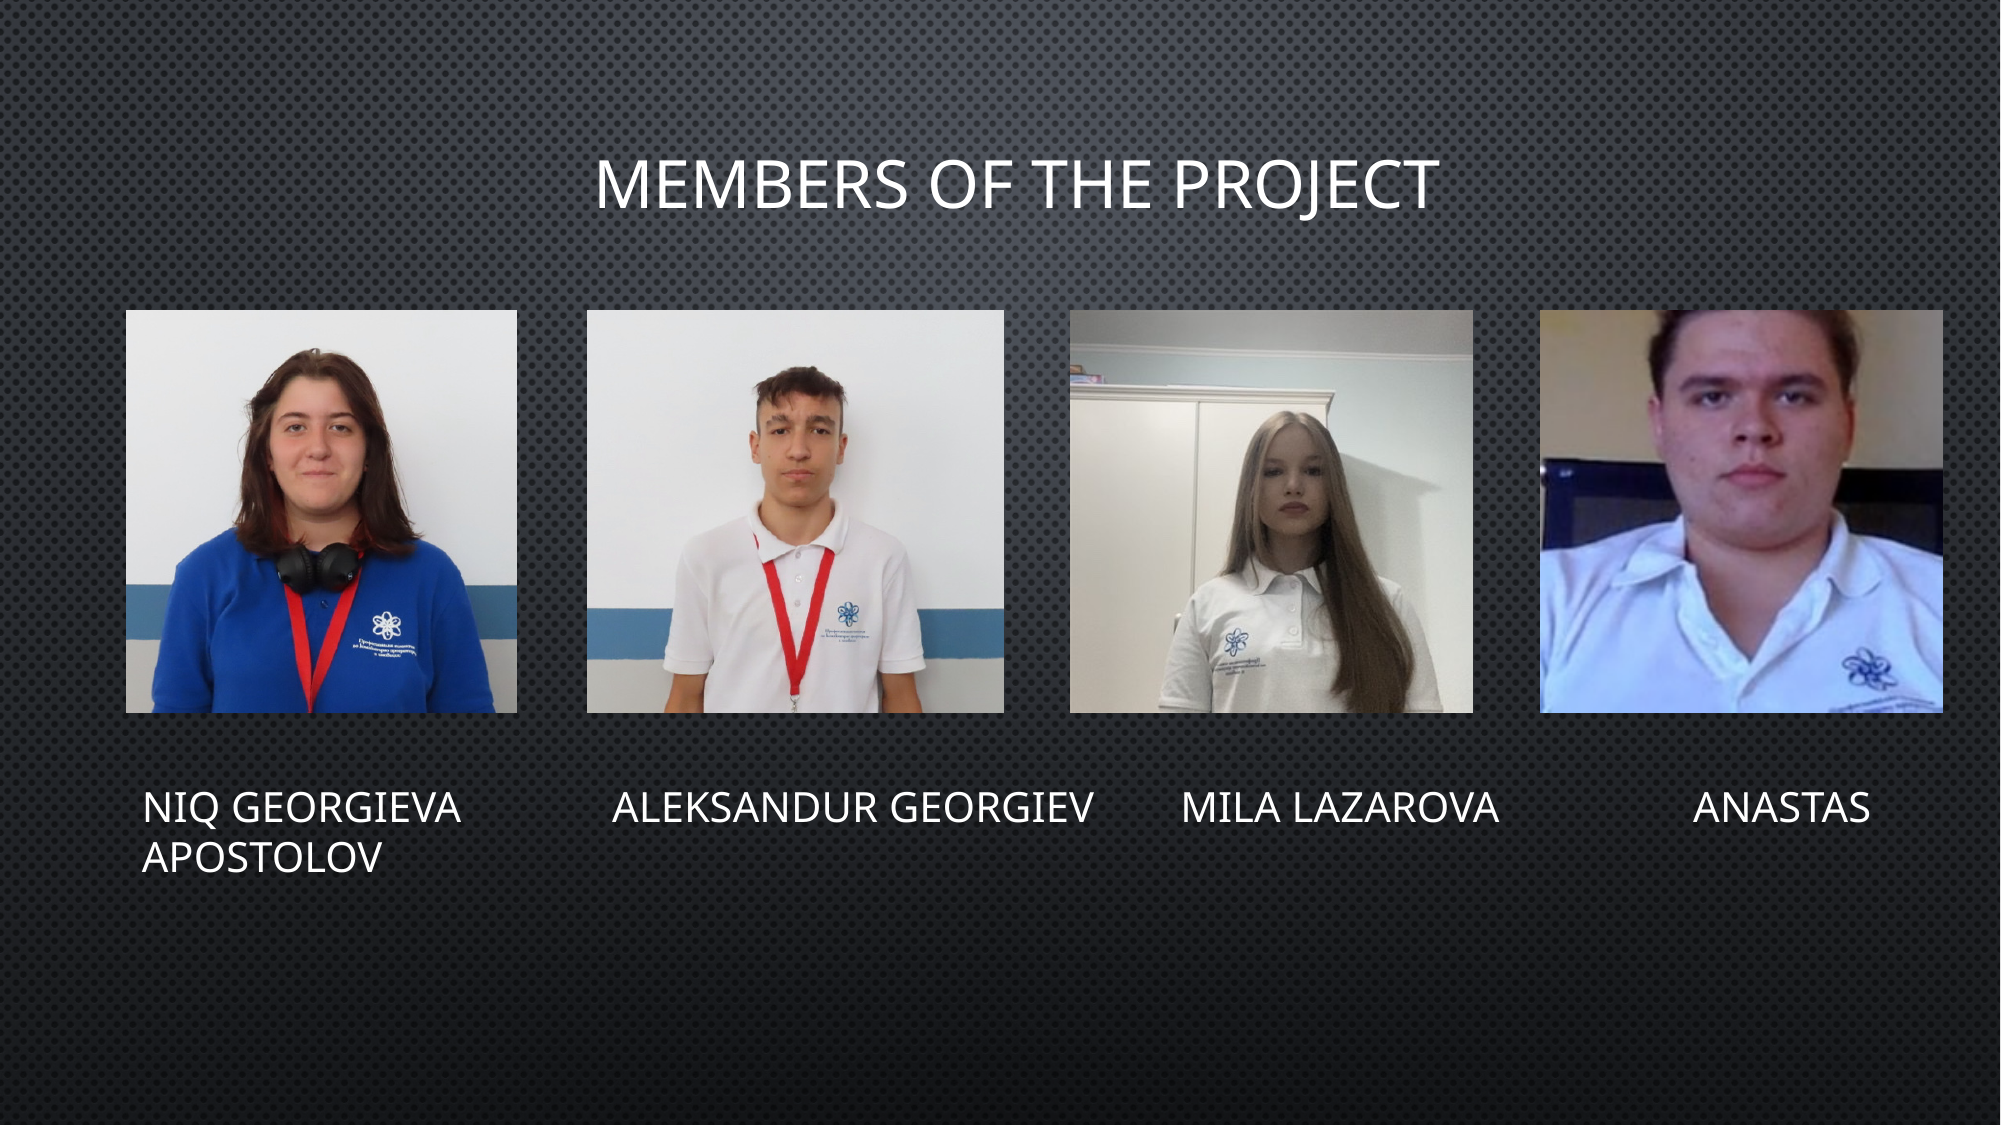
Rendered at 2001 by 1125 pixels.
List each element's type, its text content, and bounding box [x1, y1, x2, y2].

picture [1070, 310, 1473, 713]
picture [587, 310, 1004, 713]
picture [126, 310, 517, 713]
title Members of the project [323, 99, 1712, 264]
list Niq georgieva aleksandur georgiev mila lazarova anastas apostolov [126, 712, 1943, 950]
picture [1540, 310, 1943, 713]
